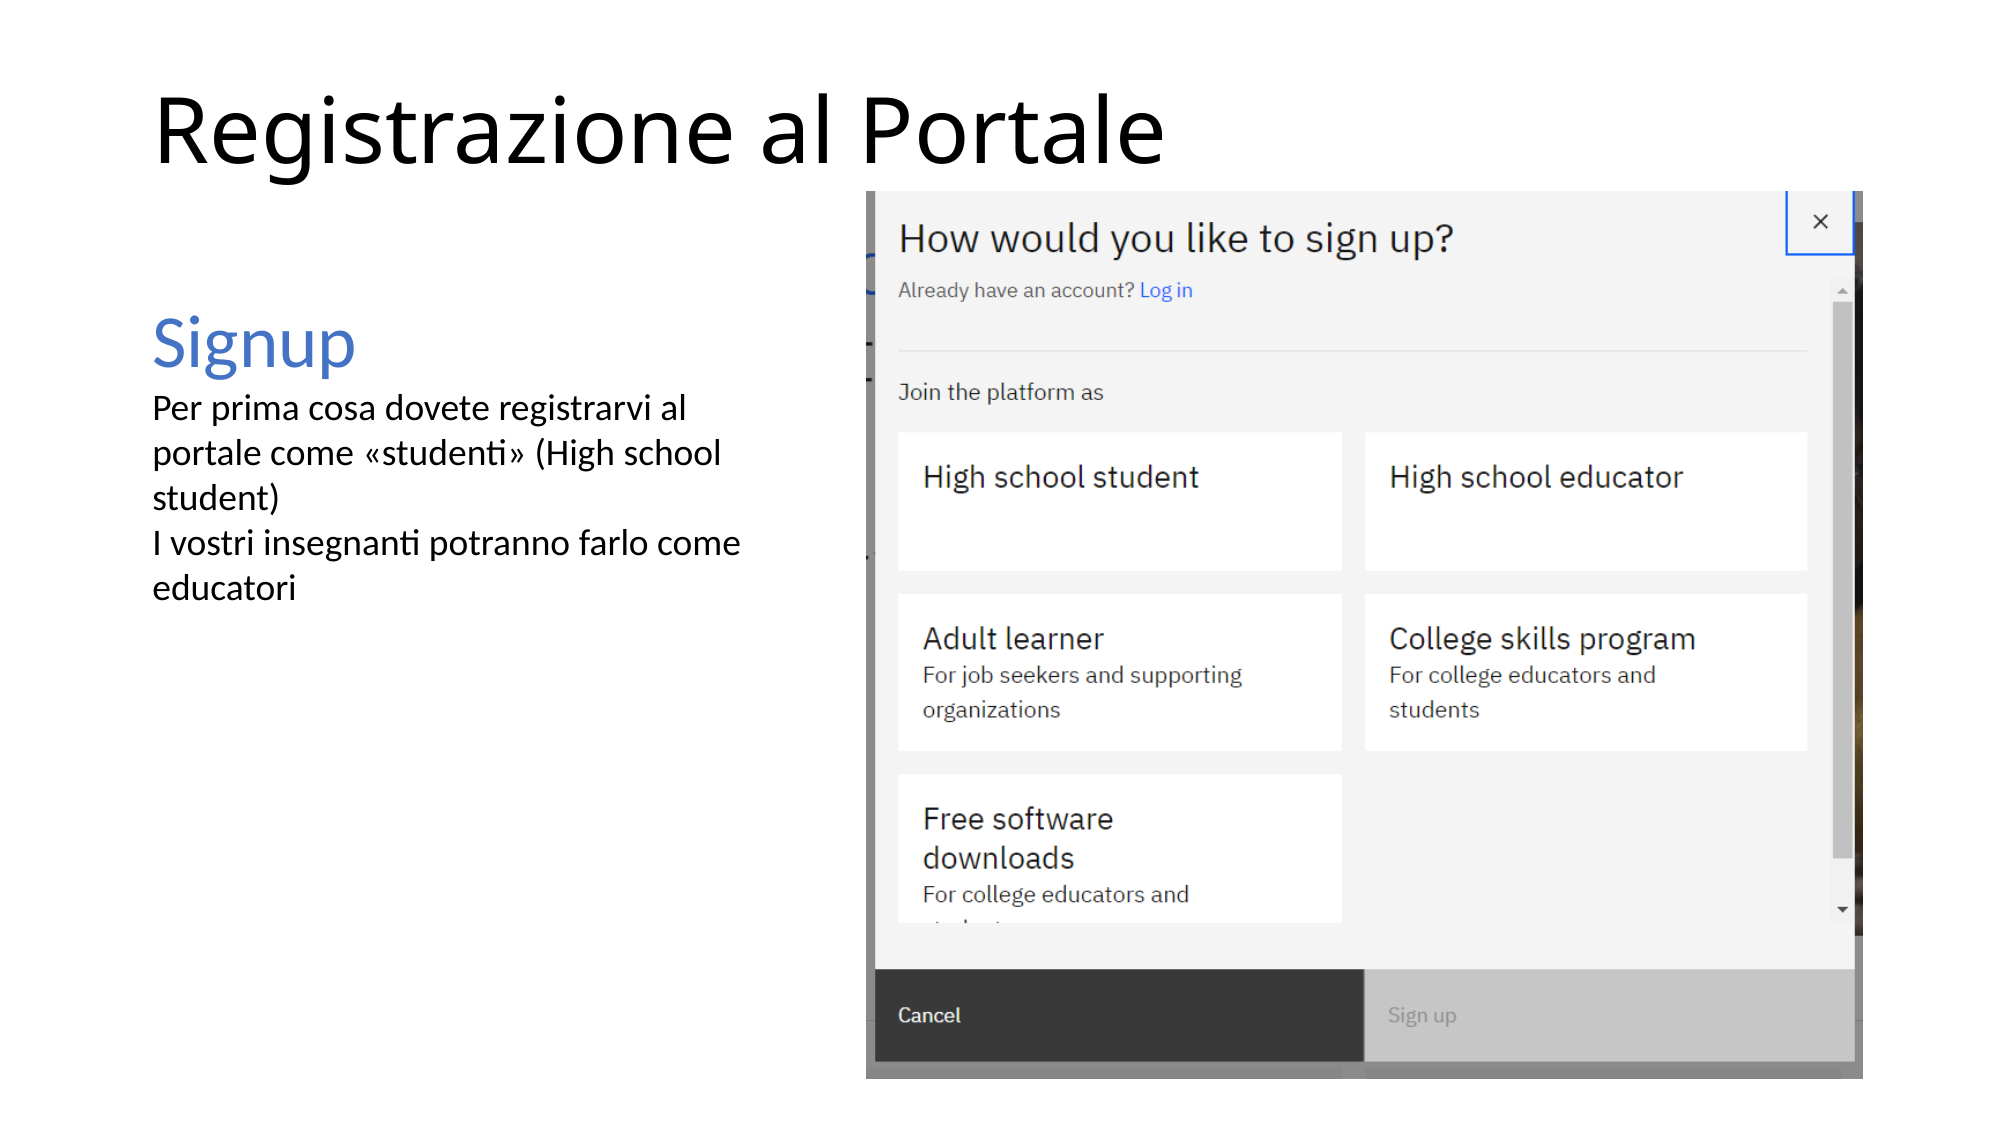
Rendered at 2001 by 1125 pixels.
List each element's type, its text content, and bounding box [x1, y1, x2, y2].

picture [866, 191, 1863, 1079]
text_box Signup Per prima cosa dovete registrarvi al portale come «studenti» (High school student) I vostri insegnanti potranno farlo come educatori [137, 285, 793, 616]
title Registrazione al Portale [137, 59, 1863, 209]
